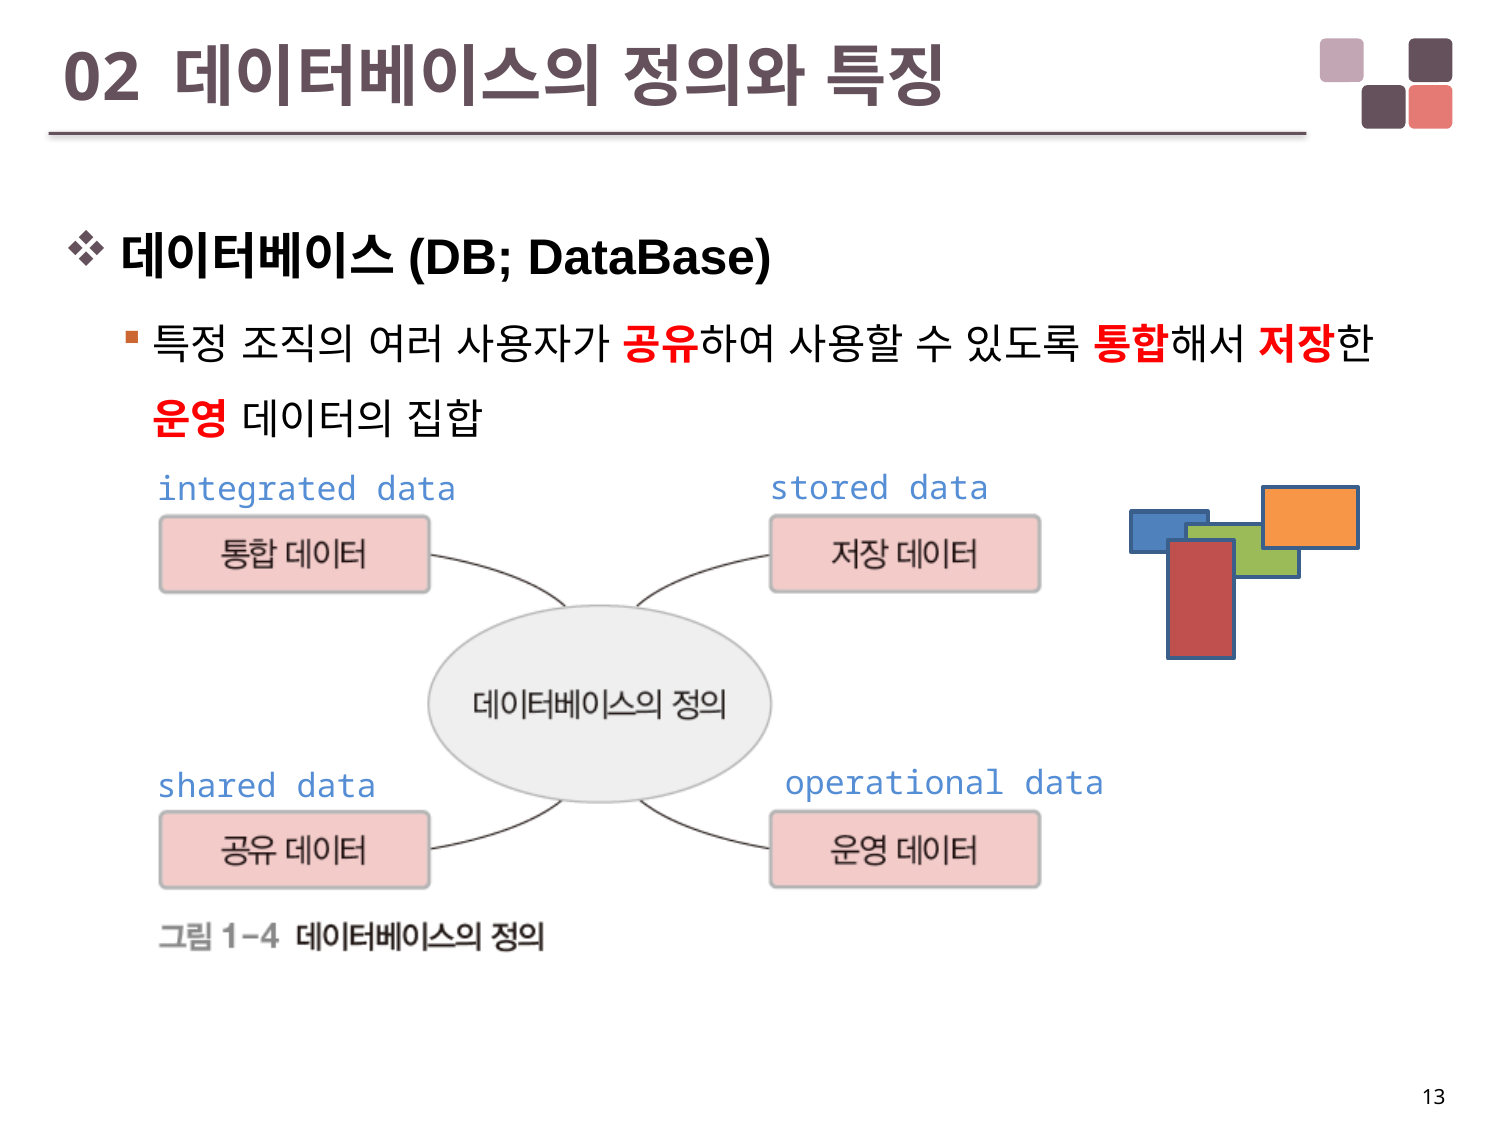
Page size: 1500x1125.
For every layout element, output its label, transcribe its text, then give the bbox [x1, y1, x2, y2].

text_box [1131, 486, 1359, 659]
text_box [136, 458, 1123, 967]
title 02 데이터베이스의 정의와 특징 [48, 25, 1459, 123]
list 데이터베이스(DB; DataBase) 특정 조직의 여러 사용자가 공유하여 사용할 수 있도록 통합해서 저장한 운영 데이터의 집합 [48, 187, 1452, 1097]
